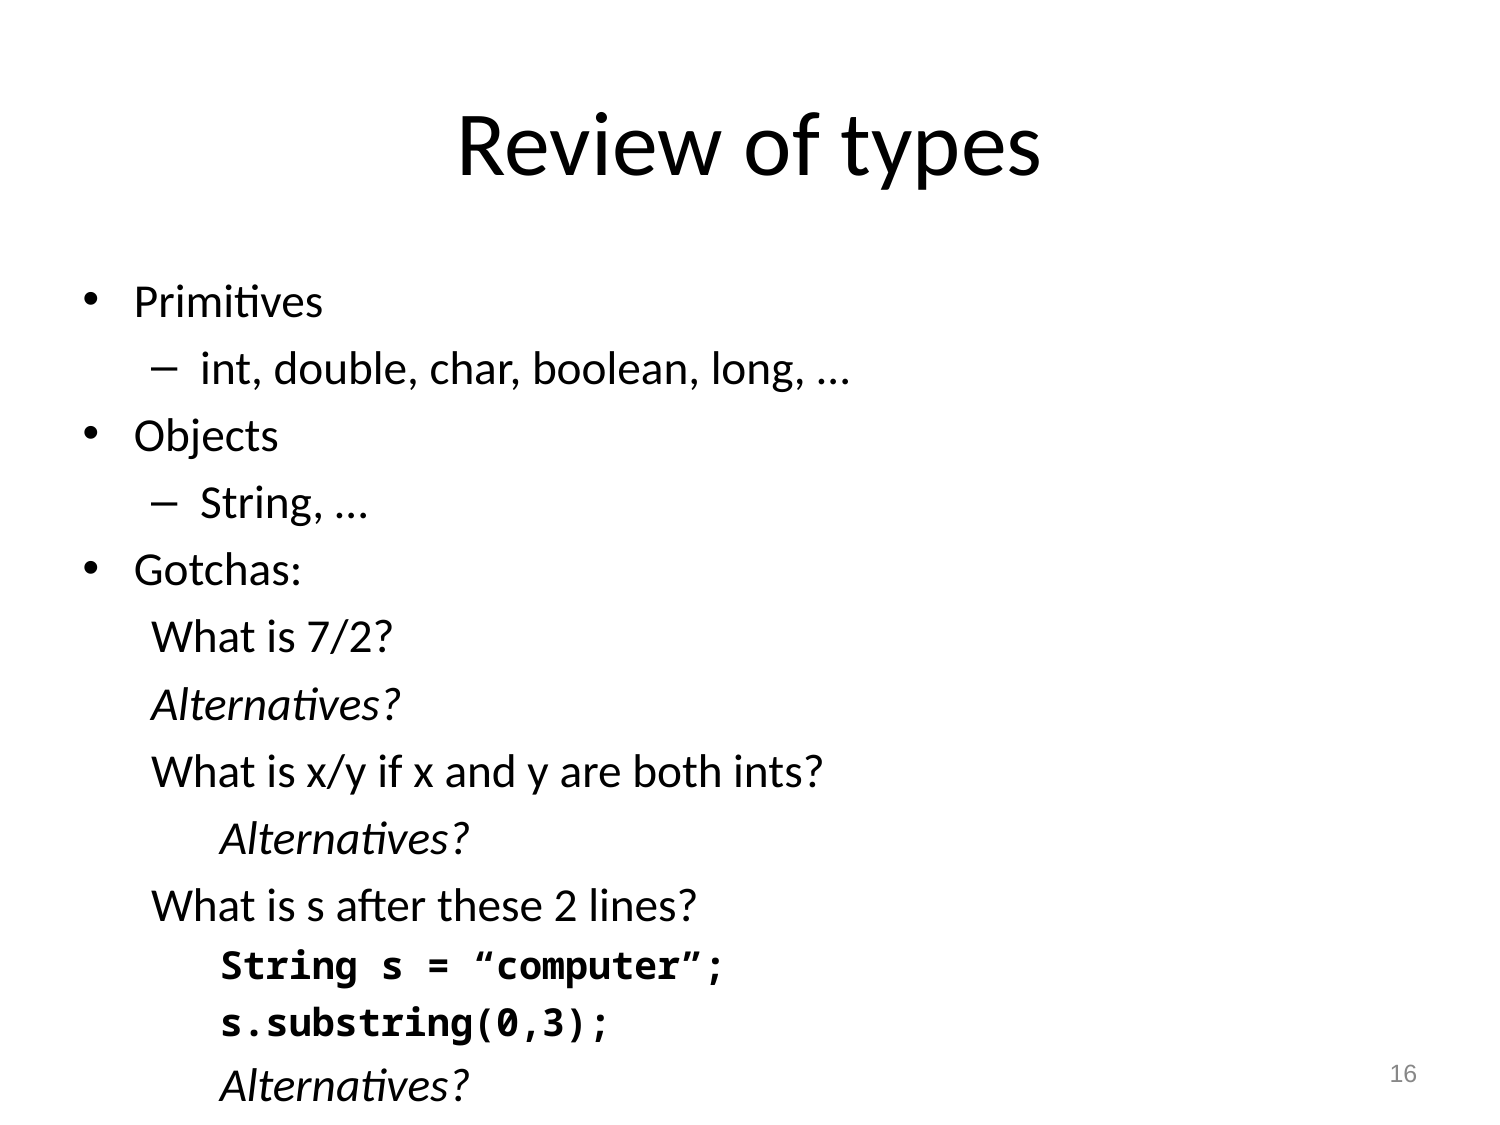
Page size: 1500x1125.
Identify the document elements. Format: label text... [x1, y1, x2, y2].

list Primitives int, double, char, boolean, long, … Objects String, … Gotchas: What is 7/2? Alternatives? What is x/y if x and y are both ints? Alternatives? What is s after these 2 lines? String s = “computer”; s.substring(0,3); Alternatives? [74, 261, 1426, 1125]
slide_number 16 [1074, 1050, 1426, 1095]
title Review of types [74, 14, 1426, 261]
